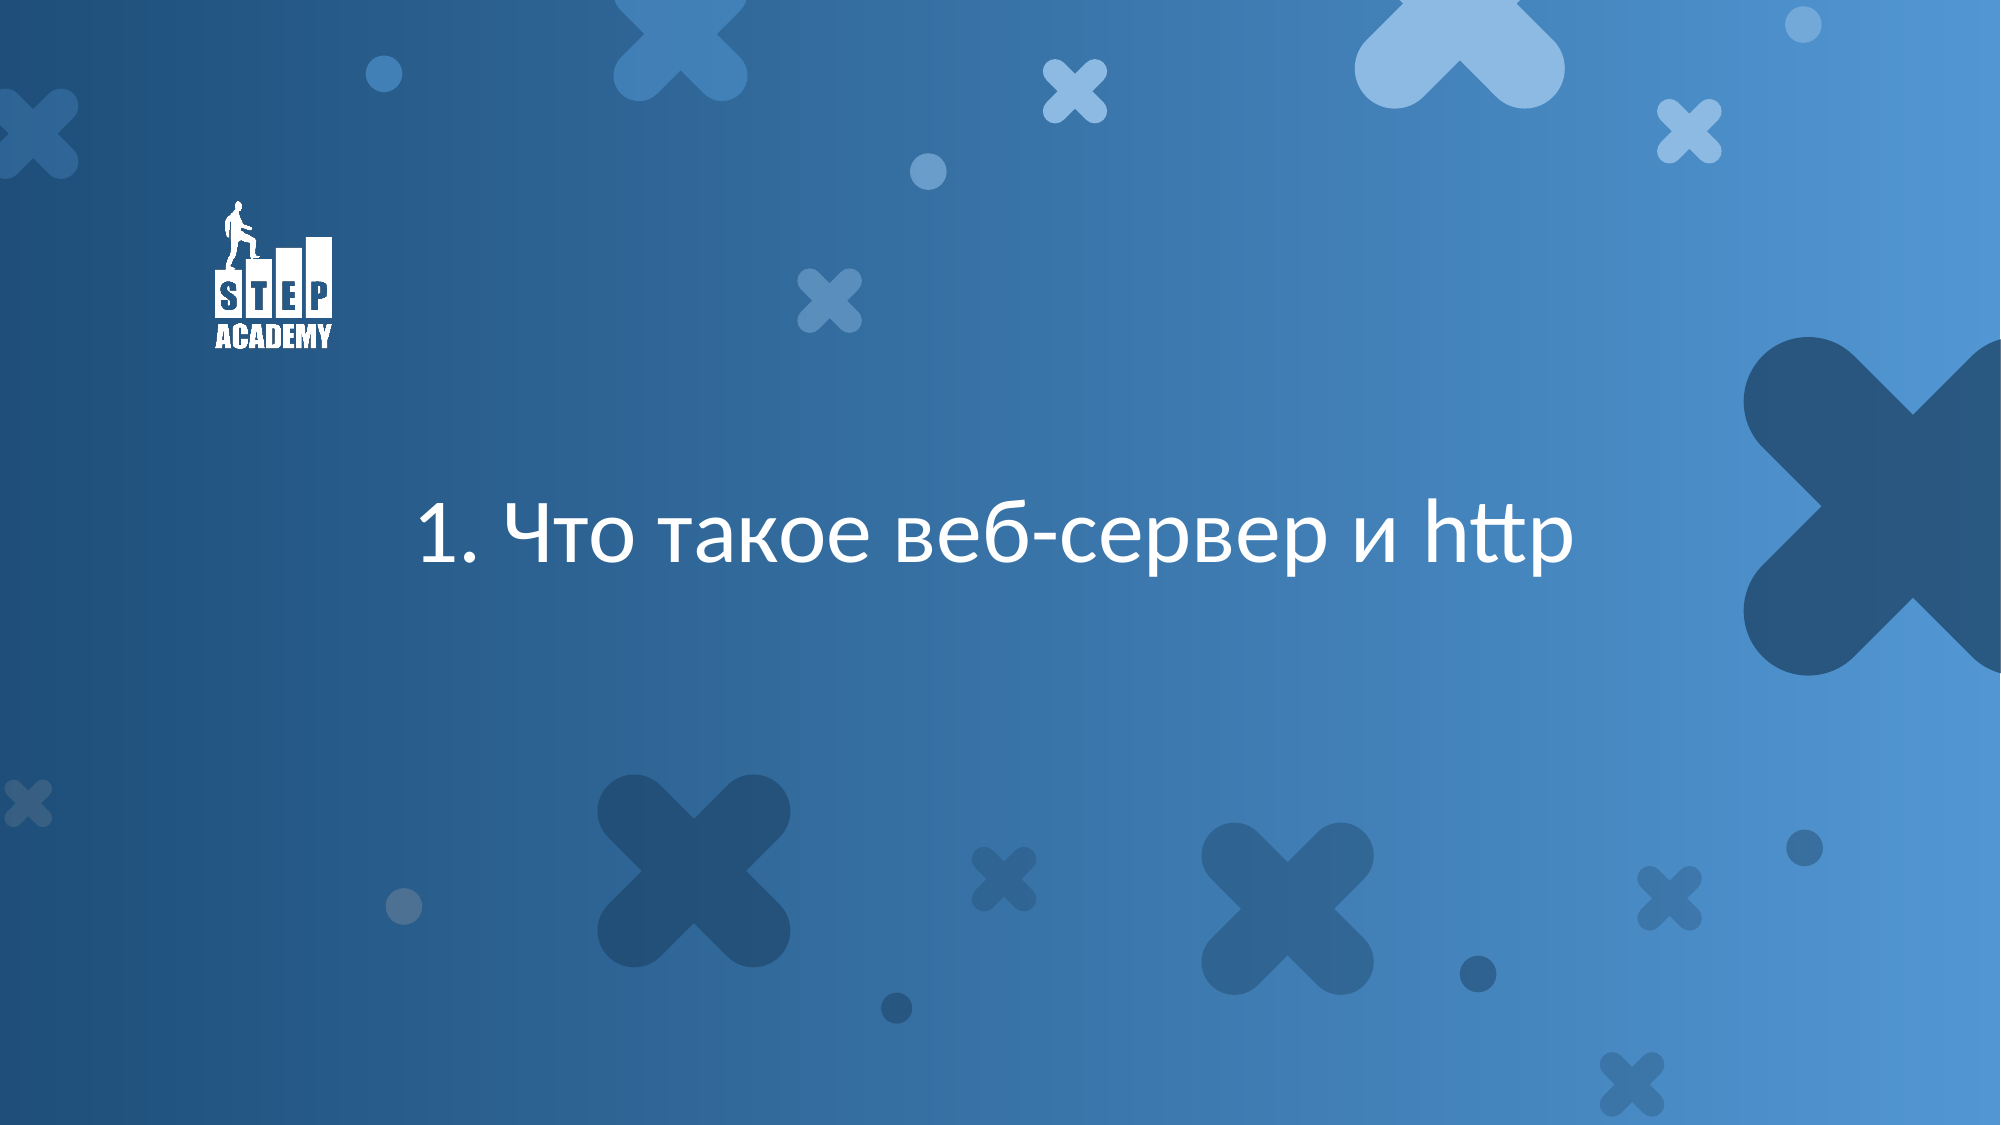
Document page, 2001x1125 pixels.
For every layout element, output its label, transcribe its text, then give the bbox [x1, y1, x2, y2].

title 1. Что такое веб-сервер и http [208, 197, 1780, 590]
